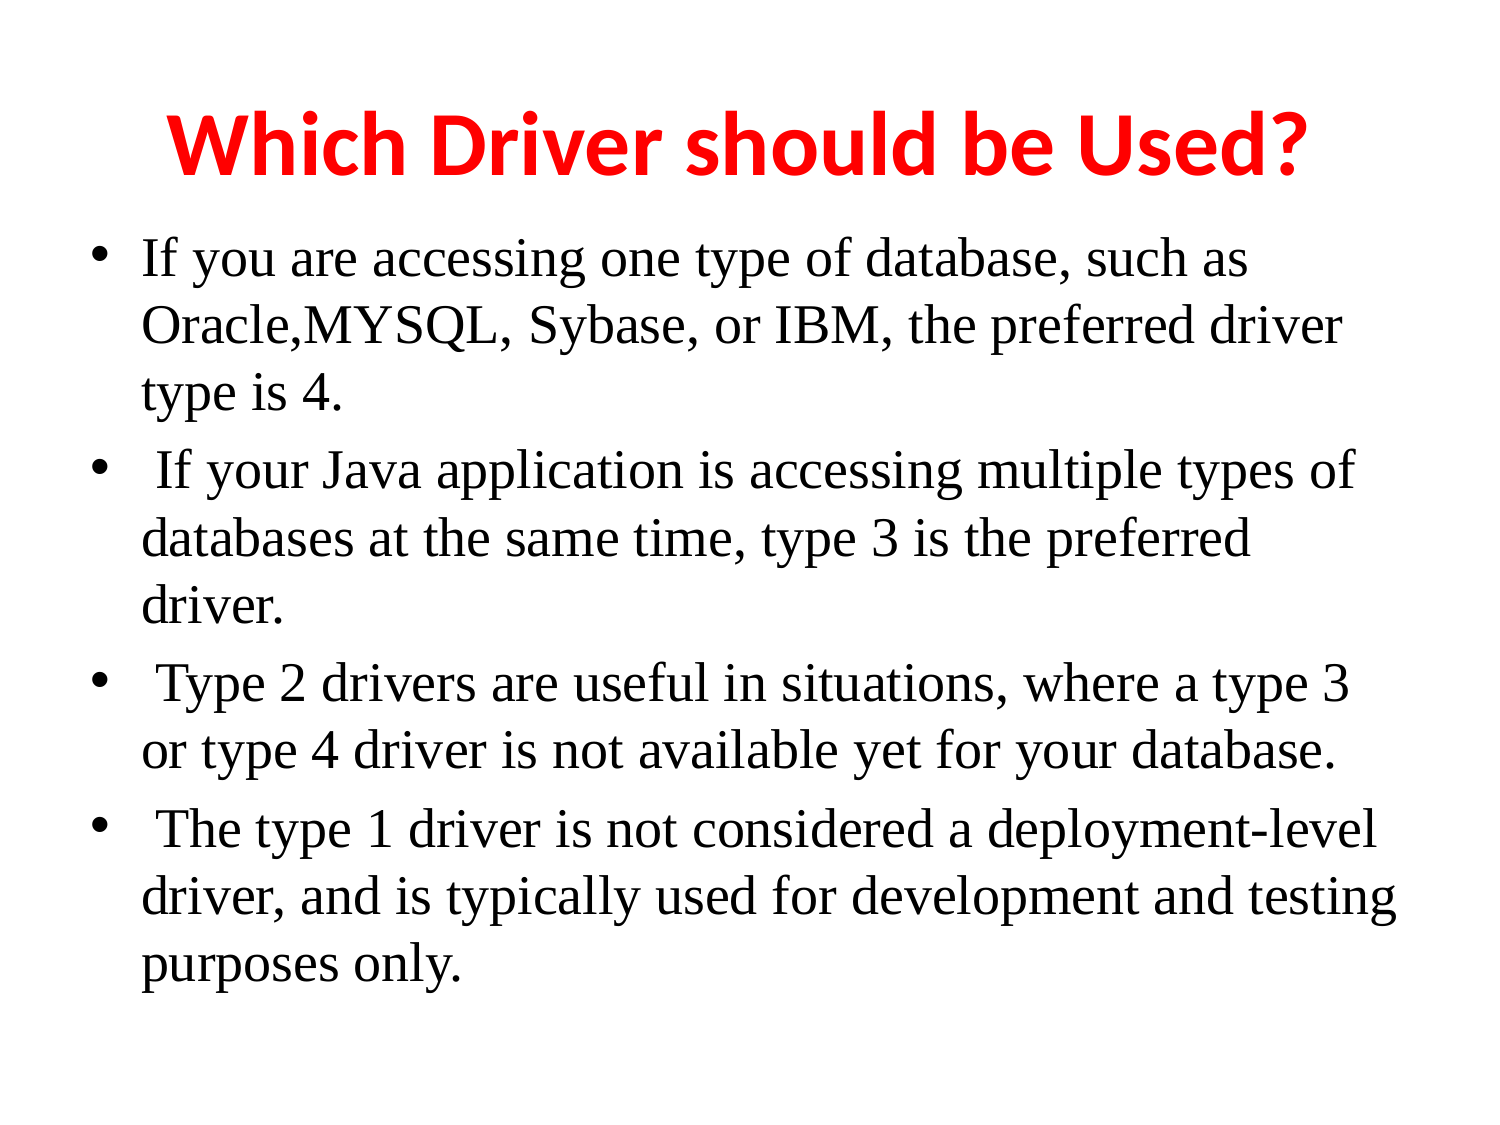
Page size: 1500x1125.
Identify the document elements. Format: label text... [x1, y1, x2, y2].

list If you are accessing one type of database, such as Oracle,MYSQL, Sybase, or IBM, the preferred driver type is 4. If your Java application is accessing multiple types of databases at the same time, type 3 is the preferred driver. Type 2 drivers are useful in situations, where a type 3 or type 4 driver is not available yet for your database. The type 1 driver is not considered a deployment-level driver, and is typically used for development and testing purposes only. [75, 212, 1425, 1005]
title Which Driver should be Used? [75, 45, 1425, 212]
